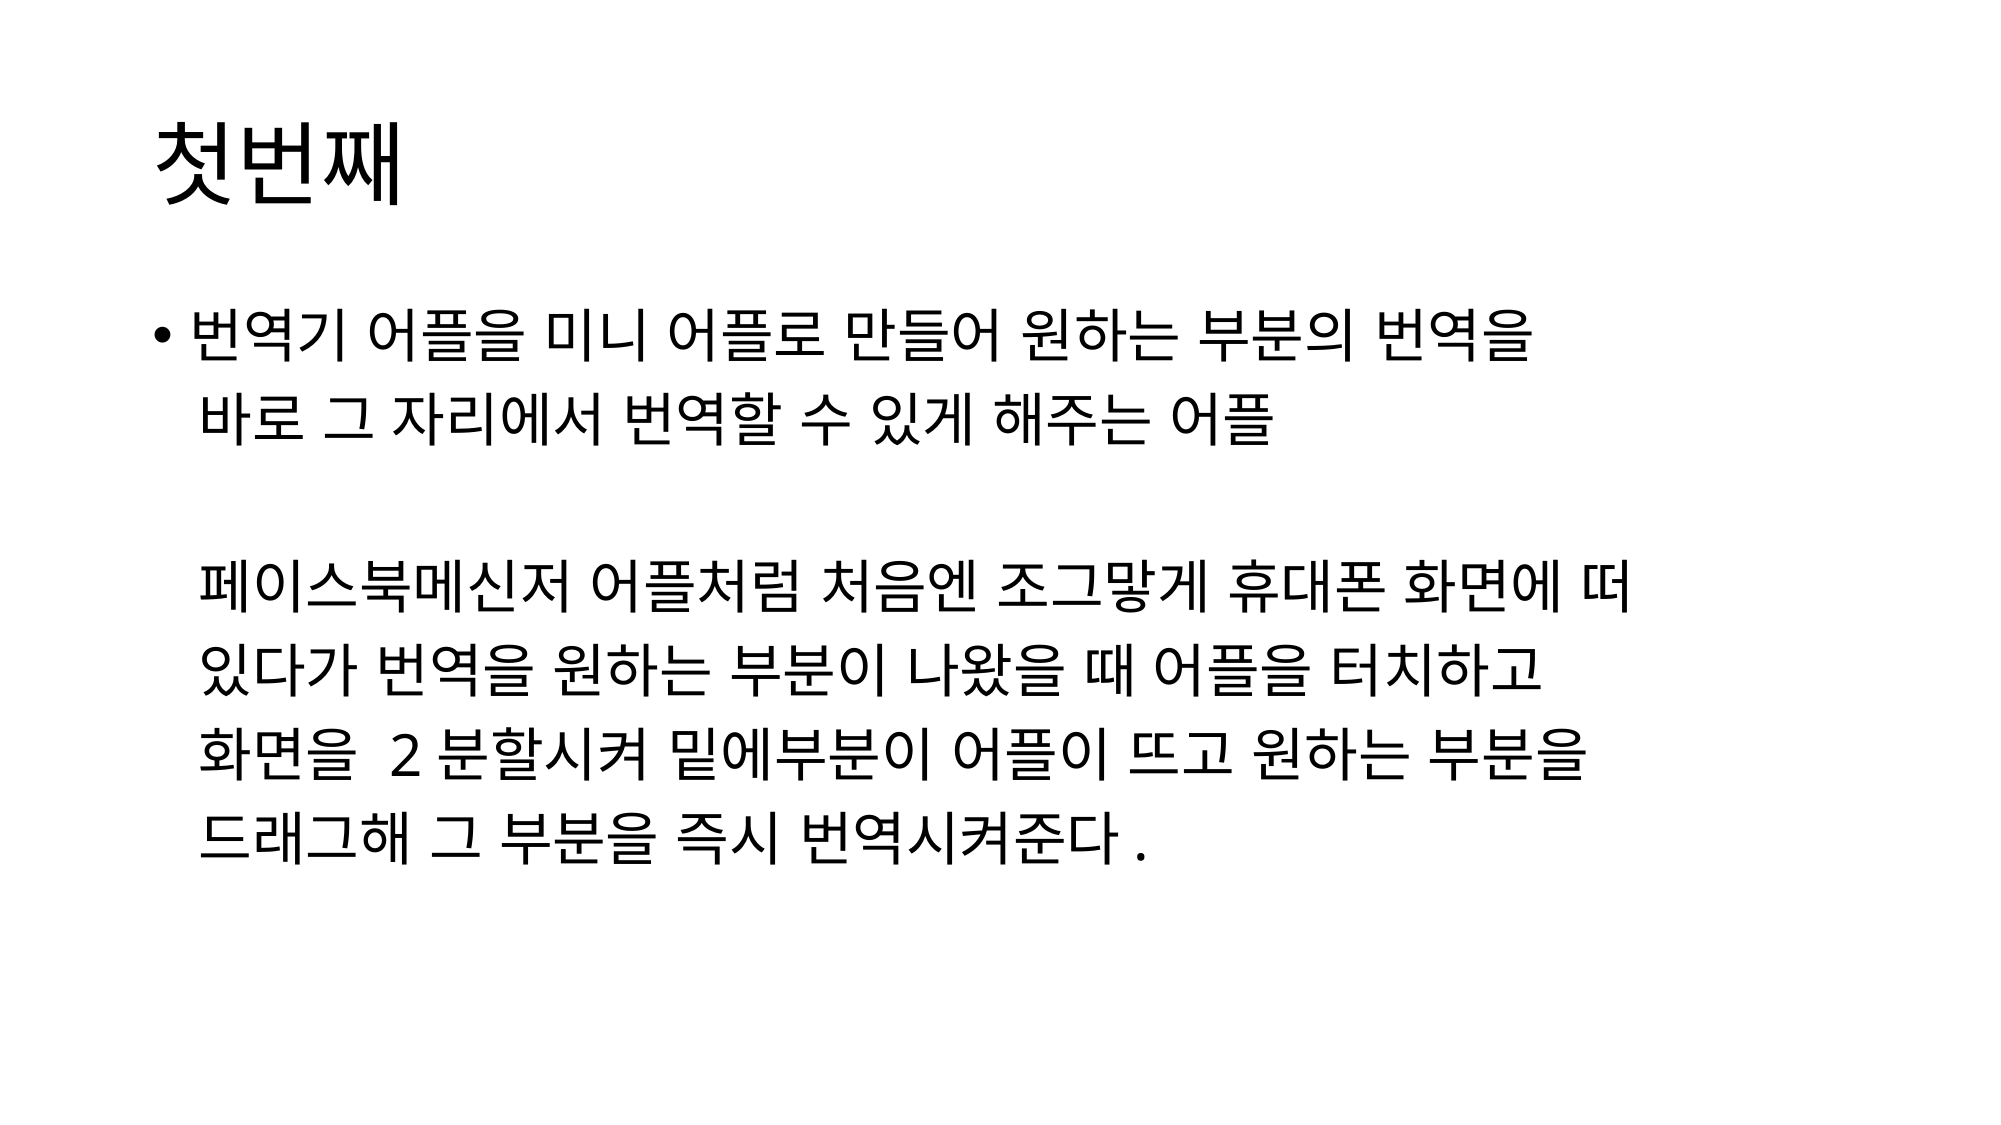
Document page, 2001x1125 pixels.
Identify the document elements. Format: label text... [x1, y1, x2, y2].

list 번역기 어플을 미니 어플로 만들어 원하는 부분의 번역을 바로 그 자리에서 번역할 수 있게 해주는 어플 페이스북메신저 어플처럼 처음엔 조그맣게 휴대폰 화면에 떠 있다가 번역을 원하는 부분이 나왔을 때 어플을 터치하고 화면을 2분할시켜 밑에부분이 어플이 뜨고 원하는 부분을 드래그해 그 부분을 즉시 번역시켜준다. [137, 299, 1863, 1014]
title 첫번째 [137, 59, 1863, 278]
